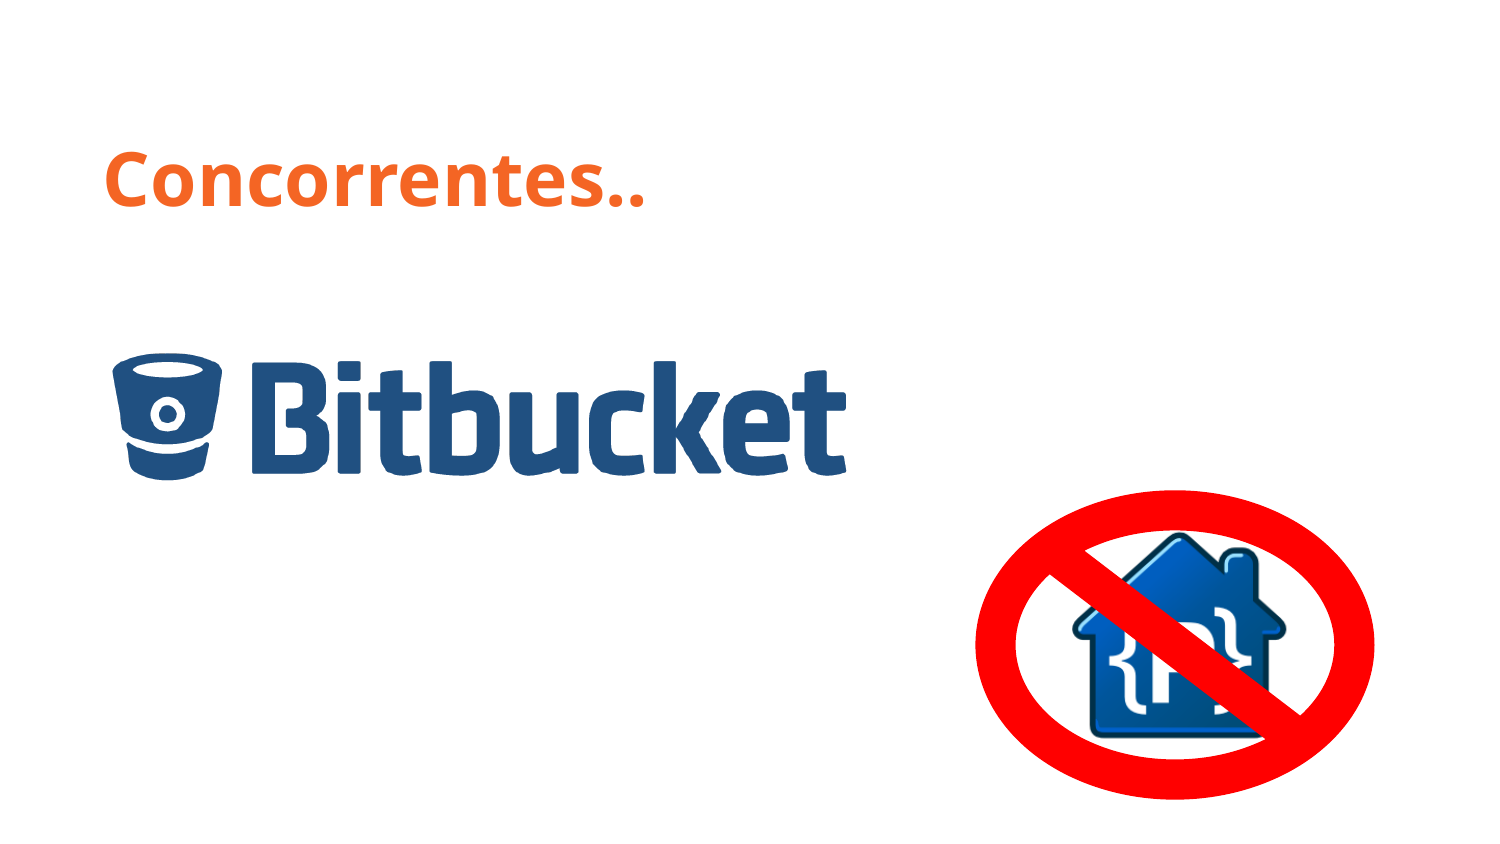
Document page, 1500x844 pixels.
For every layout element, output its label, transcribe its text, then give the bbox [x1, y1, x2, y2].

title Concorrentes.. [87, 116, 995, 243]
picture [966, 486, 1382, 799]
picture [87, 336, 858, 508]
